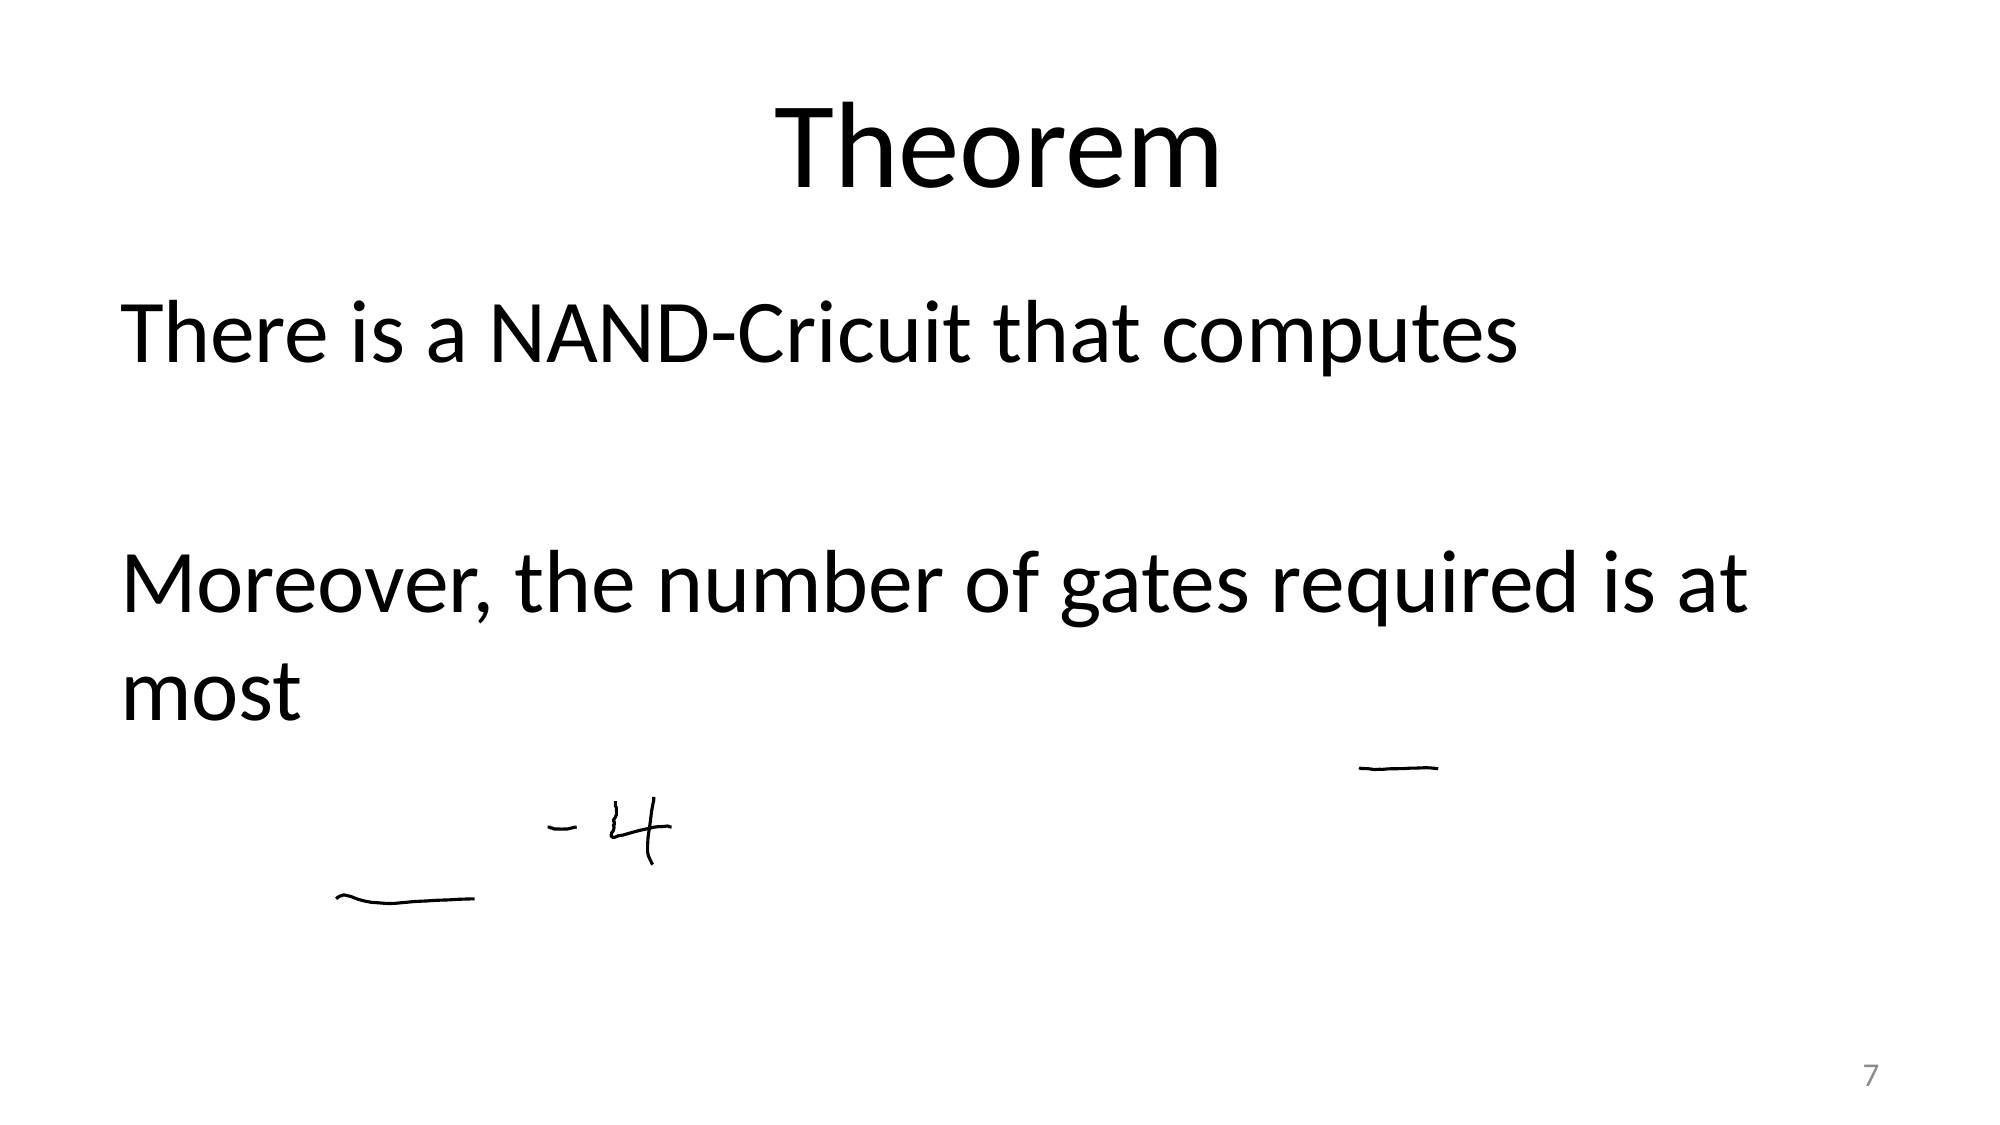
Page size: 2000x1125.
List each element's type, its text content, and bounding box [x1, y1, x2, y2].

text_box [335, 894, 475, 905]
text_box [99, 482, 1900, 1125]
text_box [547, 796, 672, 865]
text_box [1358, 767, 1439, 771]
title Theorem [99, 45, 1900, 233]
